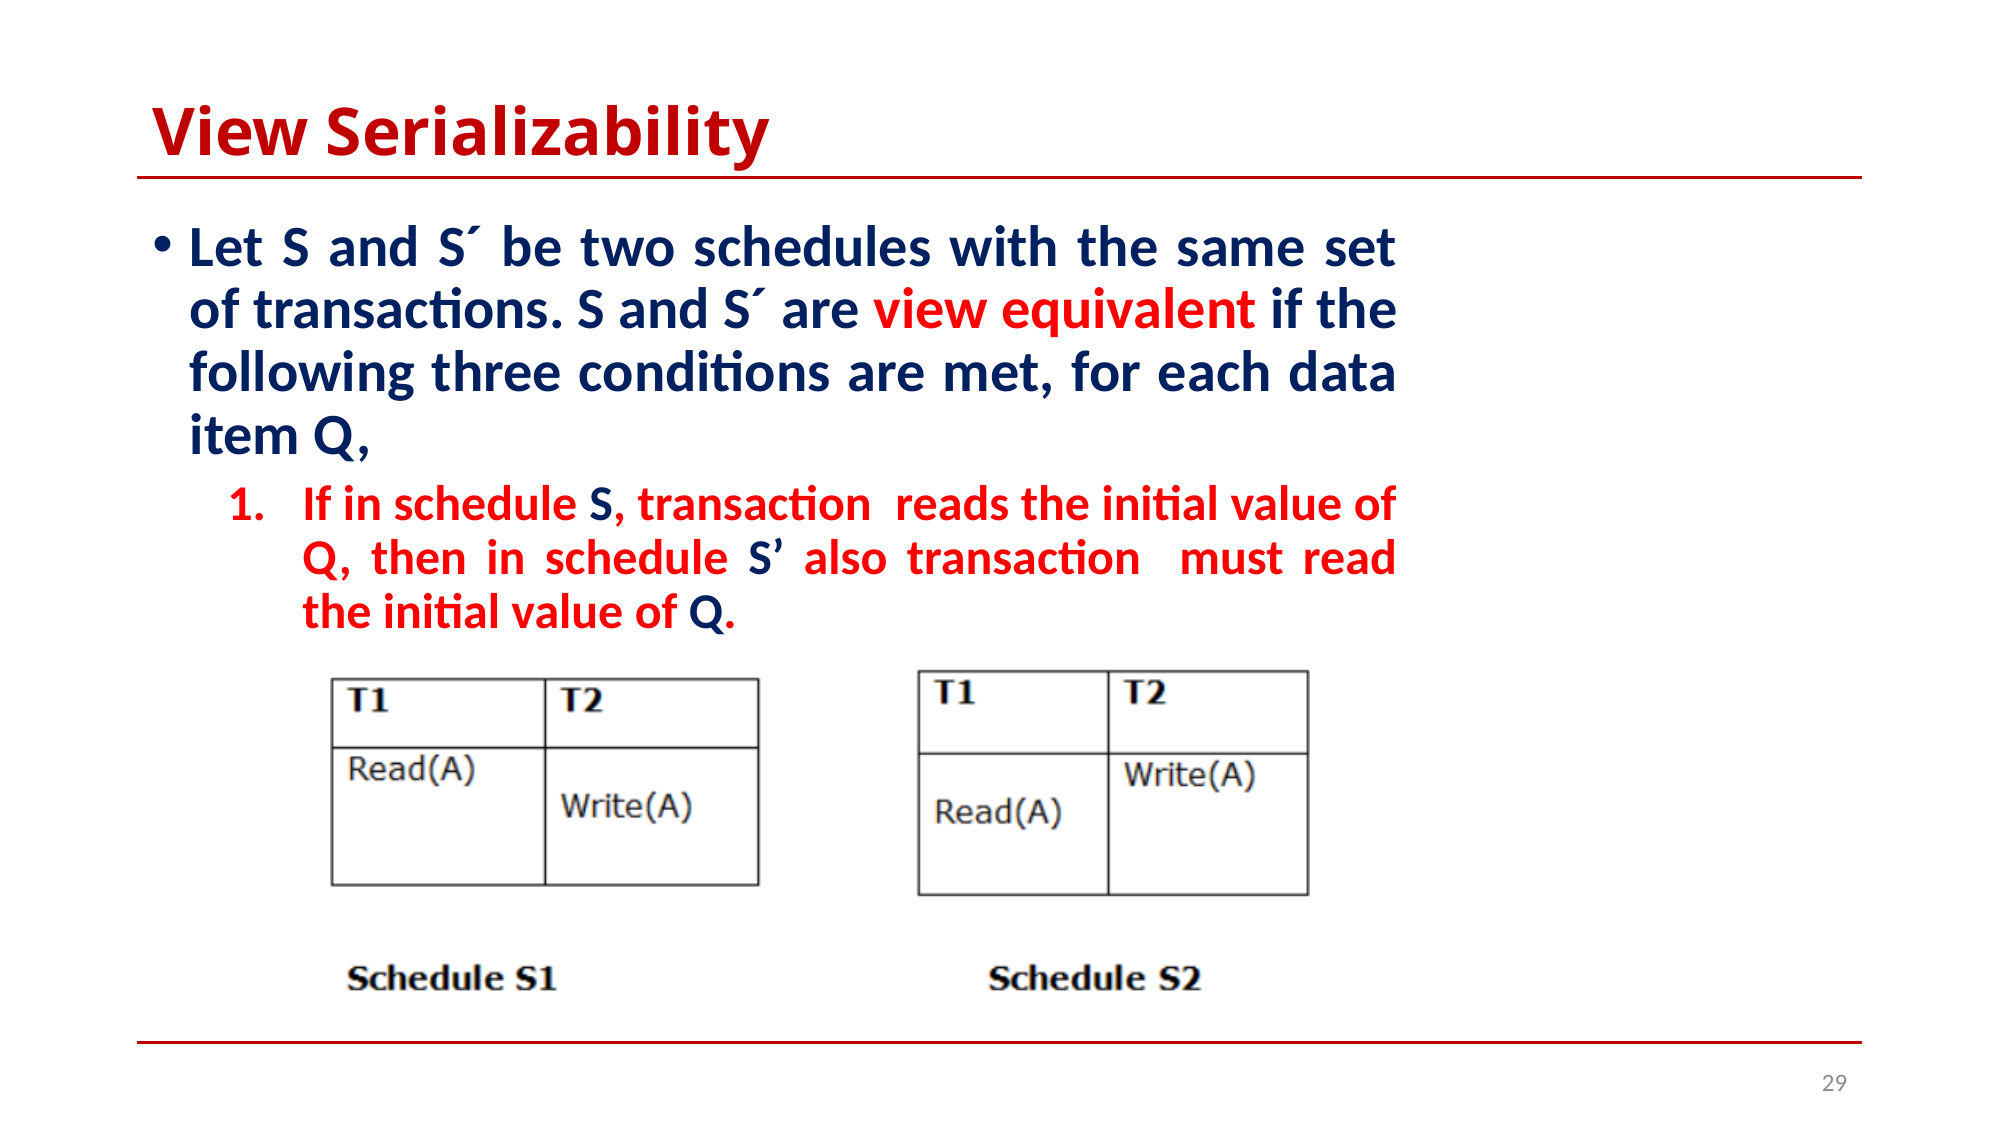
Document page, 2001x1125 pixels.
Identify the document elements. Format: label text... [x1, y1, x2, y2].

picture [304, 653, 1346, 1033]
slide_number 29 [1412, 1051, 1863, 1111]
title View Serializability [137, 90, 1863, 178]
